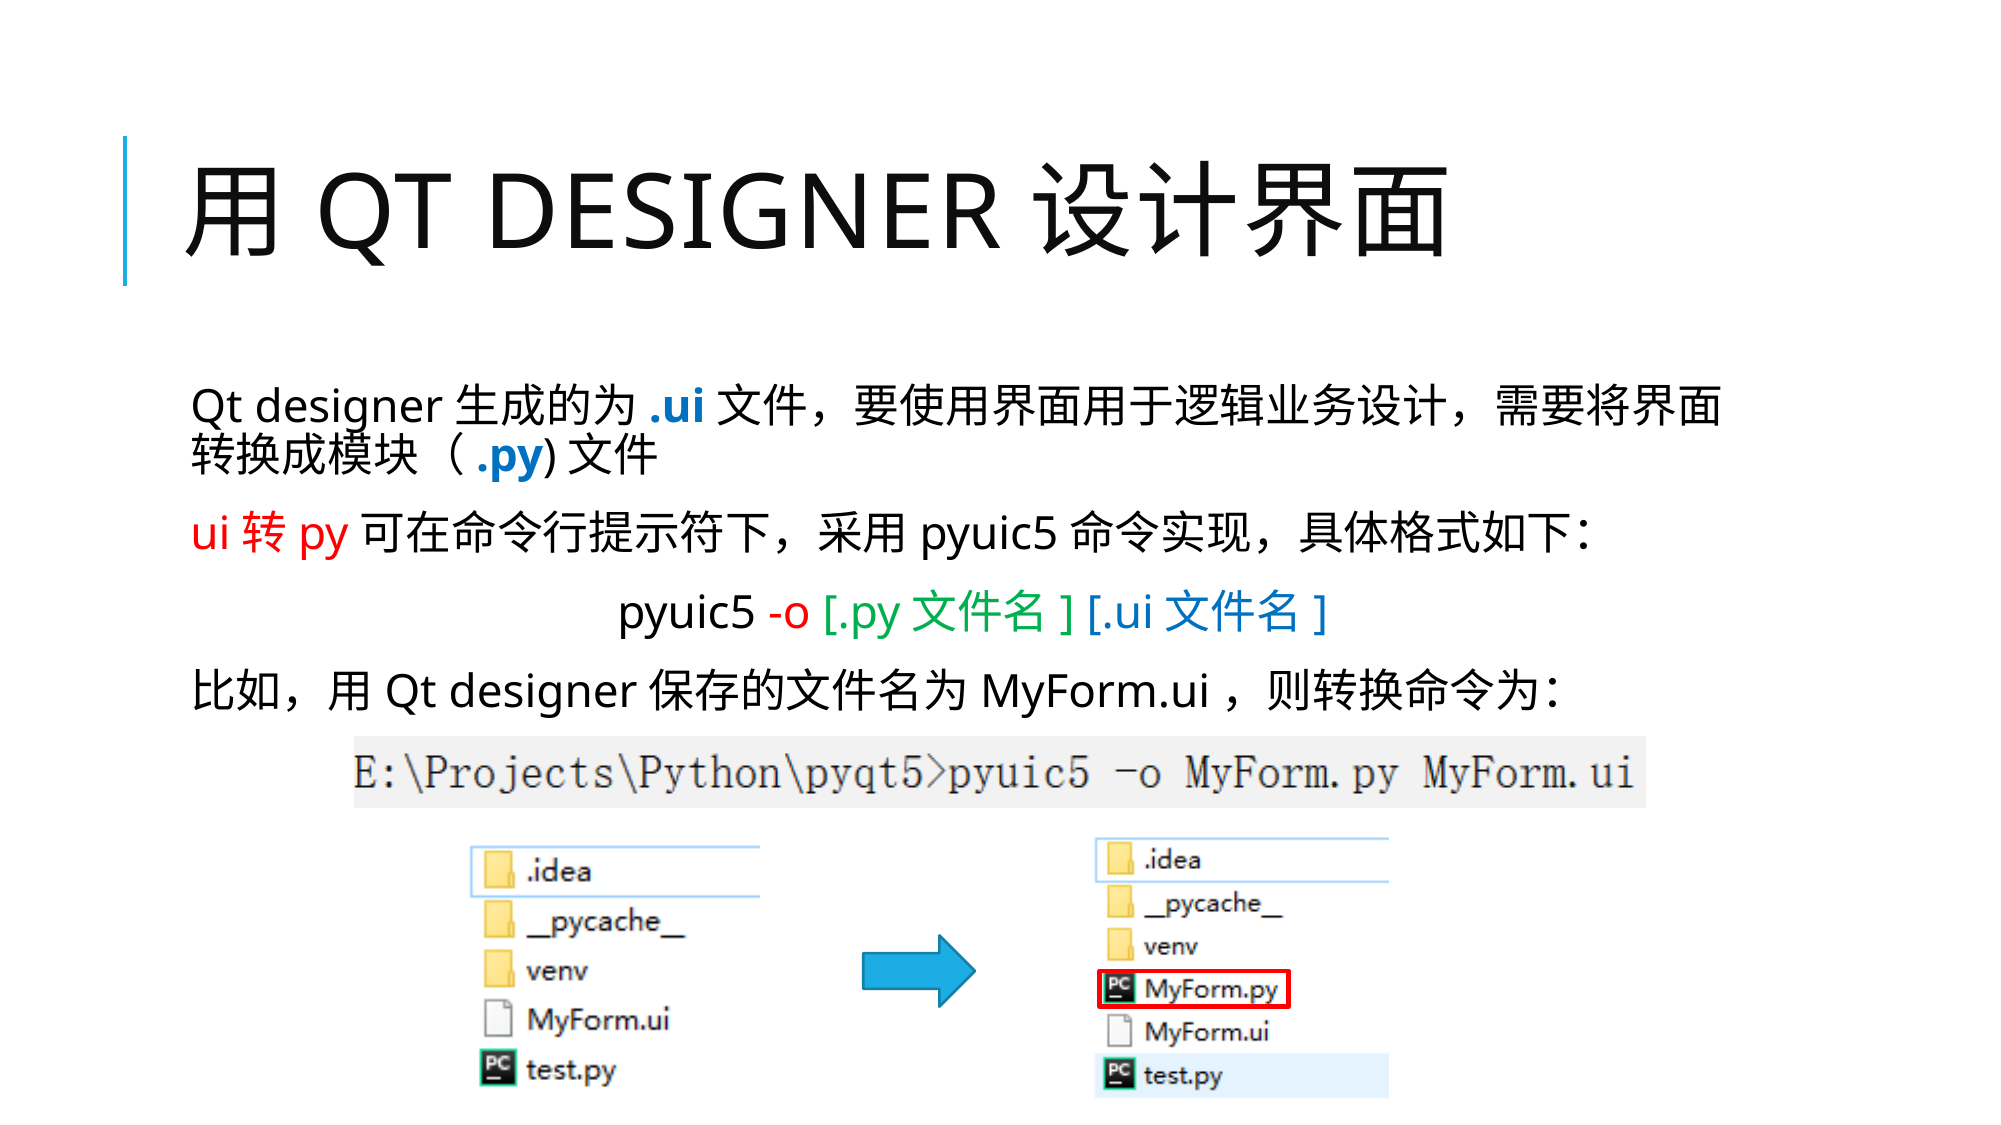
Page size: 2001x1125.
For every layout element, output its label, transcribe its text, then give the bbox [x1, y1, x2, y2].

picture [1073, 830, 1389, 1113]
picture [354, 736, 1646, 809]
picture [445, 830, 761, 1113]
title 用Qt designer设计界面 [168, 96, 1763, 342]
list Qt designer生成的为.ui文件，要使用界面用于逻辑业务设计，需要将界面转换成模块（.py)文件 ui转py可在命令行提示符下，采用pyuic5命令实现，具体格式如下： pyuic5 -o [.py文件名] [.ui文件名] 比如，用Qt designer保存的文件名为MyForm.ui，则转换命令为： [168, 375, 1763, 1035]
text_box [861, 934, 976, 1008]
